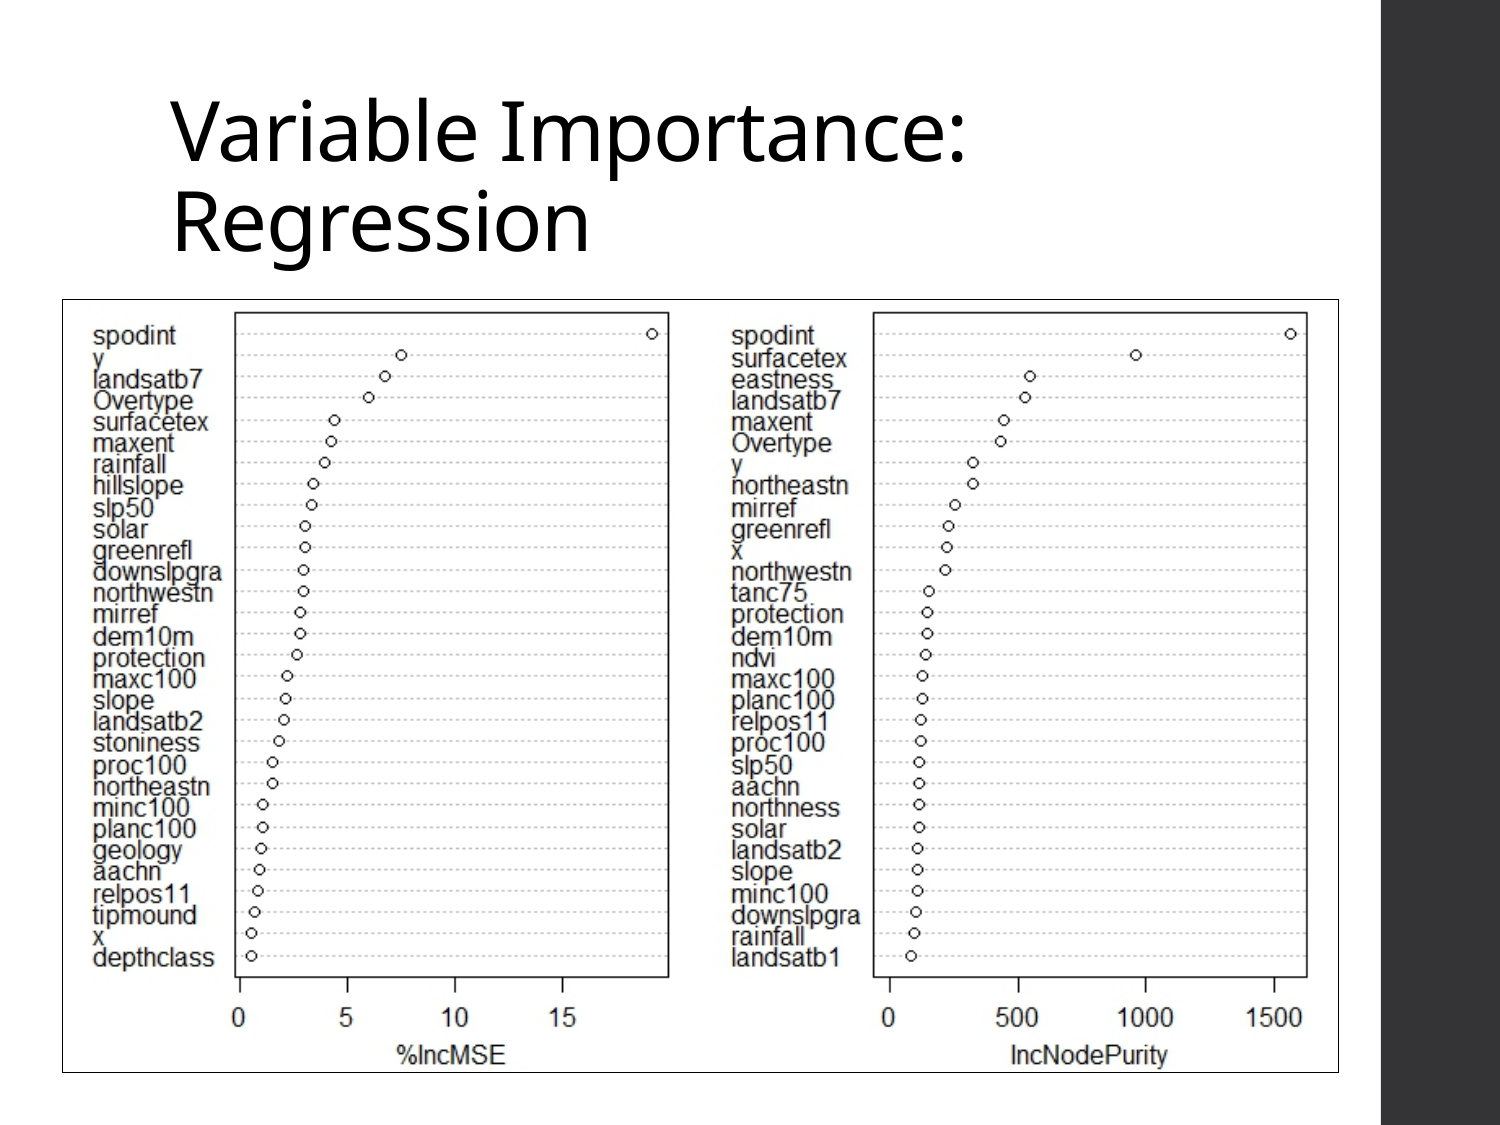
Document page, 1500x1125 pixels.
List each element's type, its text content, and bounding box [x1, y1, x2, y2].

title Variable Importance: Regression [155, 60, 1348, 278]
picture [62, 299, 1339, 1073]
